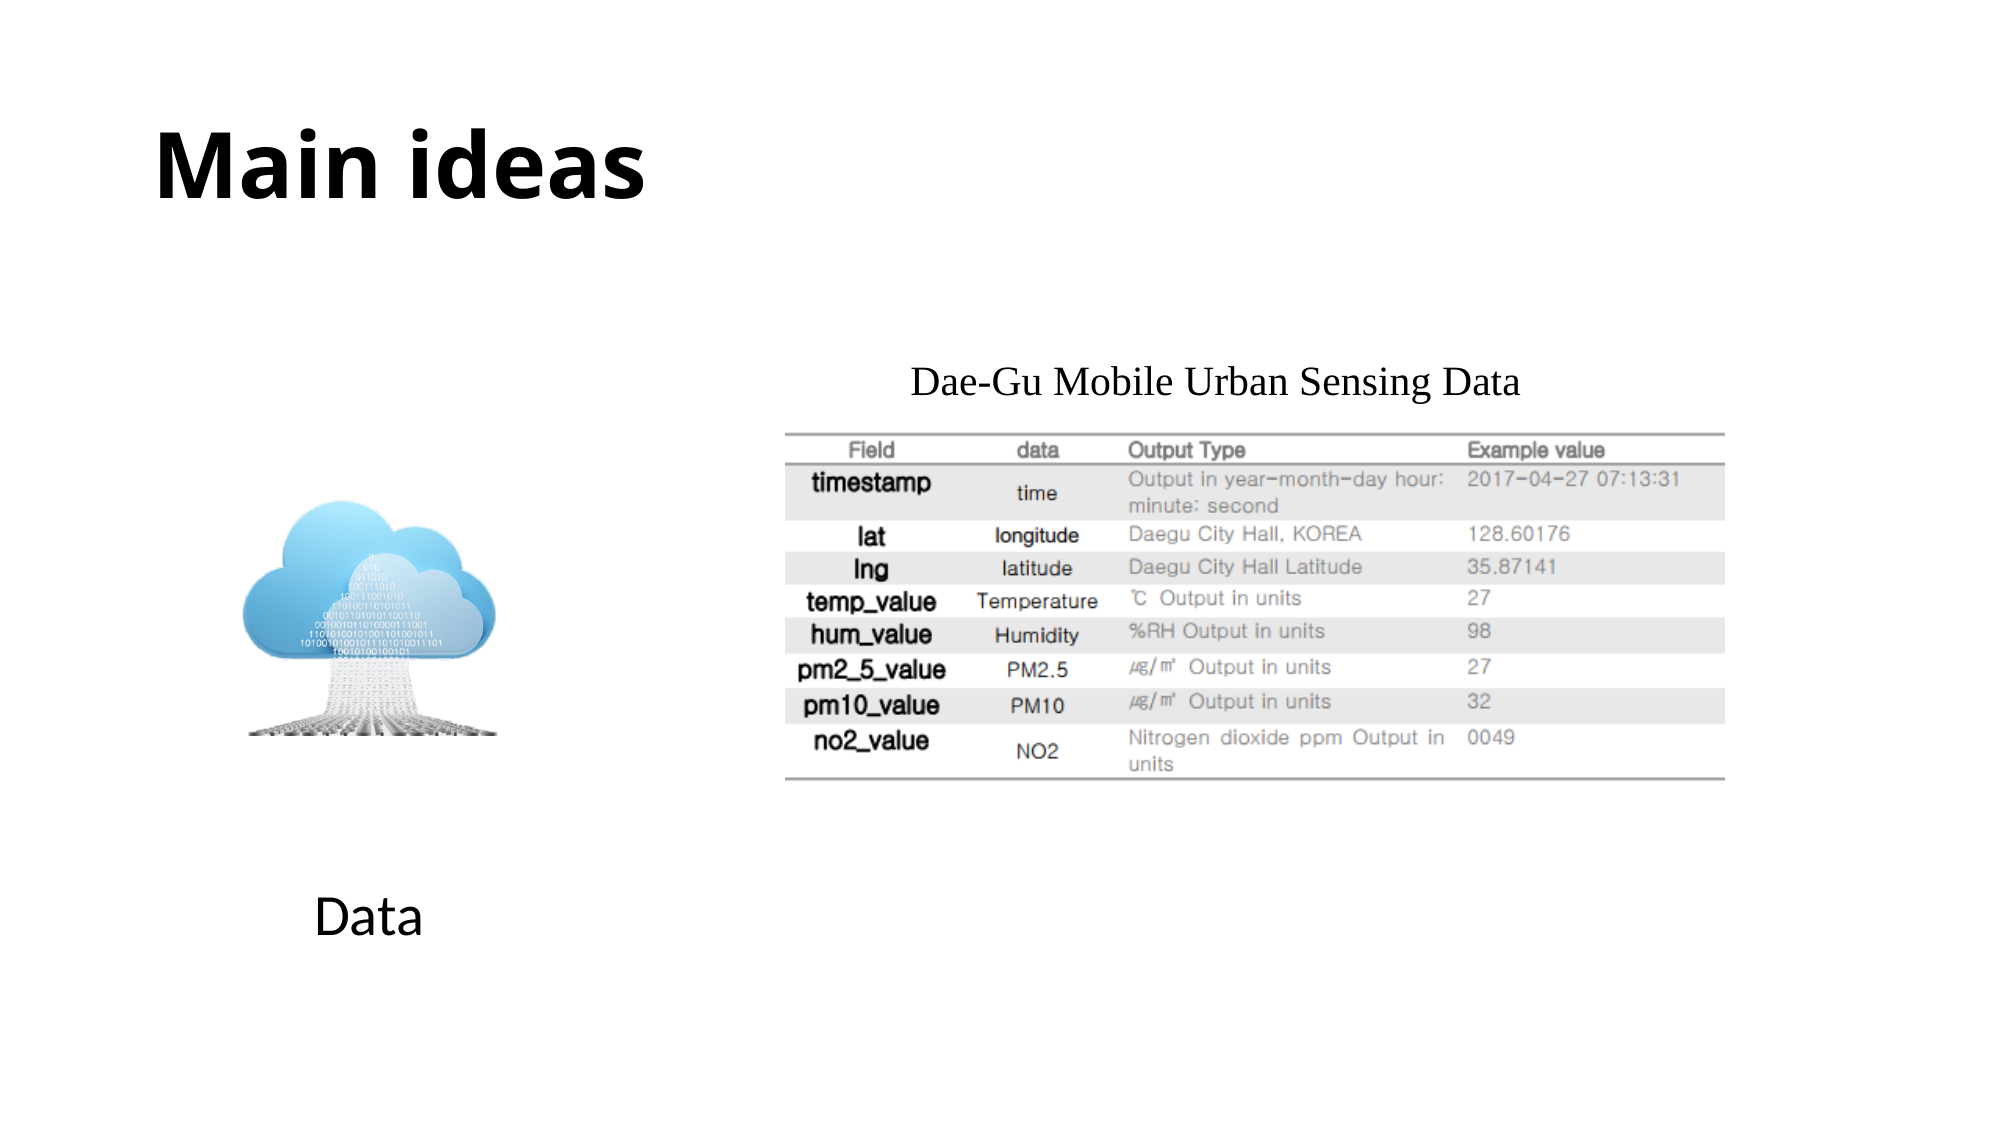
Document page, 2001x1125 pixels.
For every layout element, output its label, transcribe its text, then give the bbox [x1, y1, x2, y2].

text_box Data [299, 869, 439, 955]
title Main ideas [137, 59, 1863, 278]
picture [785, 430, 1725, 787]
picture [209, 481, 530, 736]
text_box Dae-Gu Mobile Urban Sensing Data [895, 346, 1547, 412]
